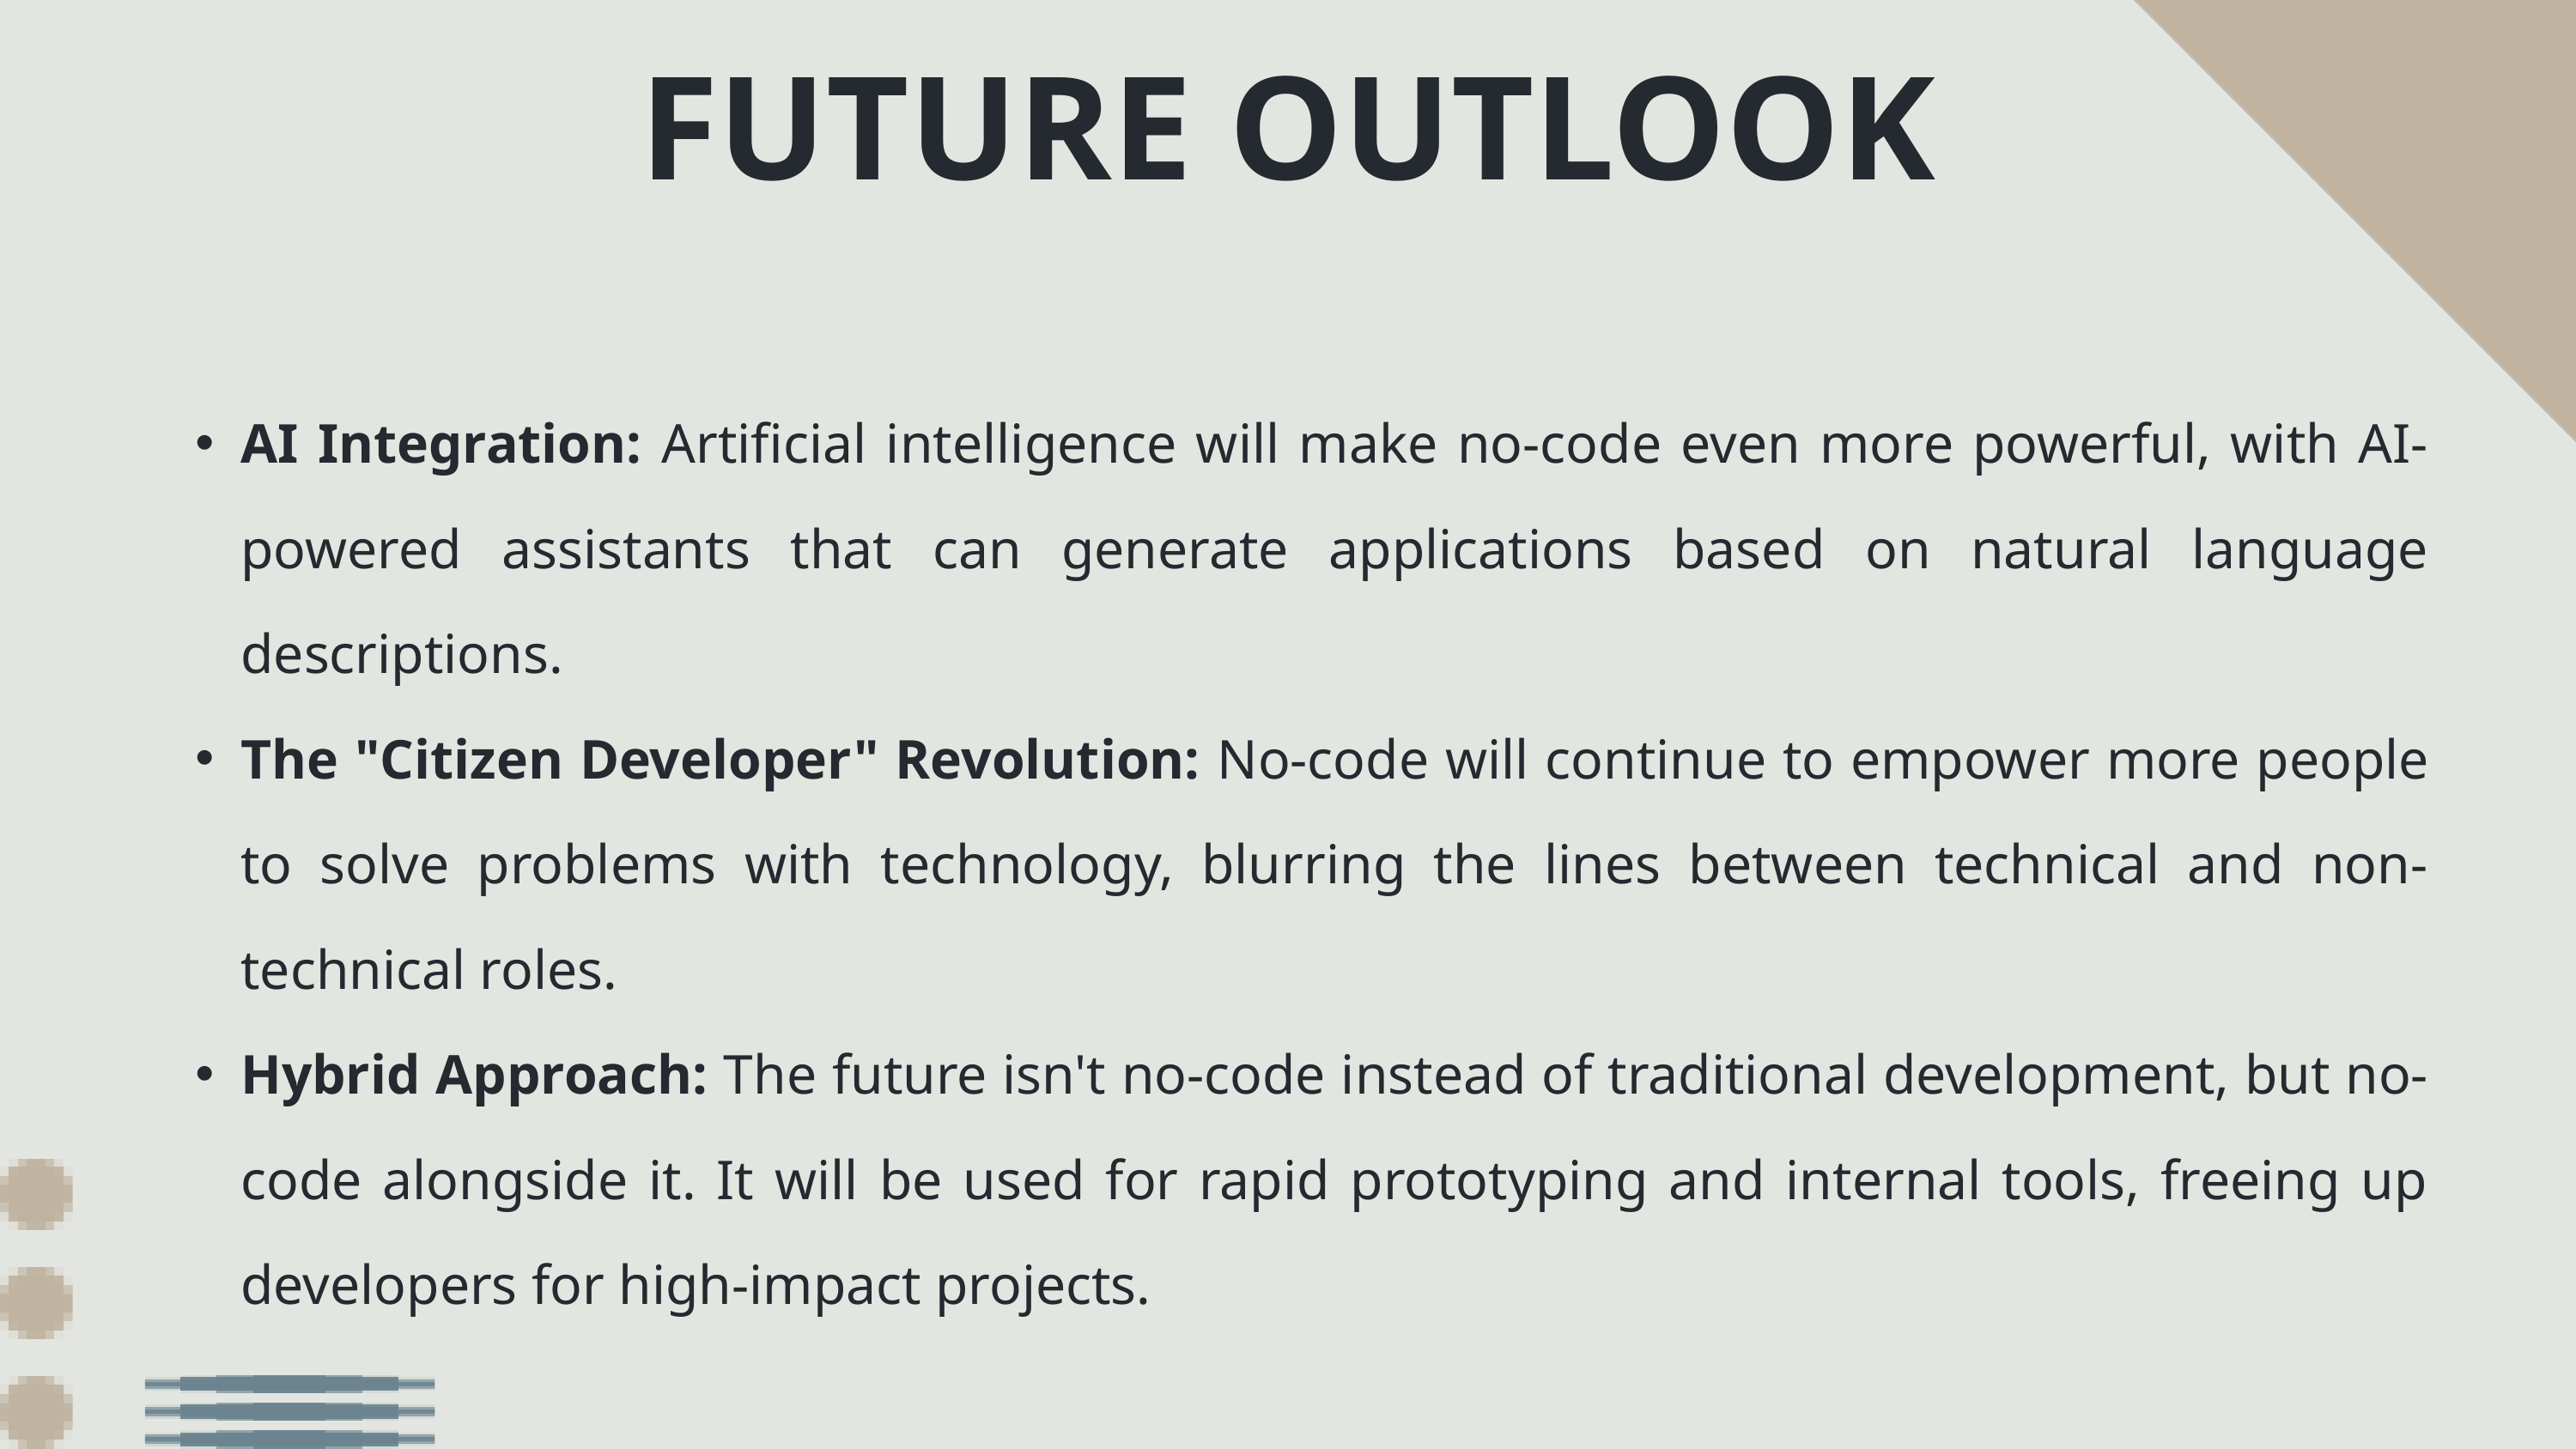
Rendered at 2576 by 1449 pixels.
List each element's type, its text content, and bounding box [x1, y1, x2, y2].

text_box [0, 1159, 73, 1449]
text_box FUTURE OUTLOOK [379, 94, 2068, 209]
text_box AI Integration: Artificial intelligence will make no-code even more powerful, with AI-powered assistants that can generate applications based on natural language descriptions. The "Citizen Developer" Revolution: No-code will continue to empower more people to solve problems with technology, blurring the lines between technical and non-technical roles. Hybrid Approach: The future isn't no-code instead of traditional development, but no-code alongside it. It will be used for rapid prototyping and internal tools, freeing up developers for high-impact projects. [149, 368, 2432, 1421]
text_box [2068, 0, 2576, 513]
text_box [144, 1375, 435, 1449]
